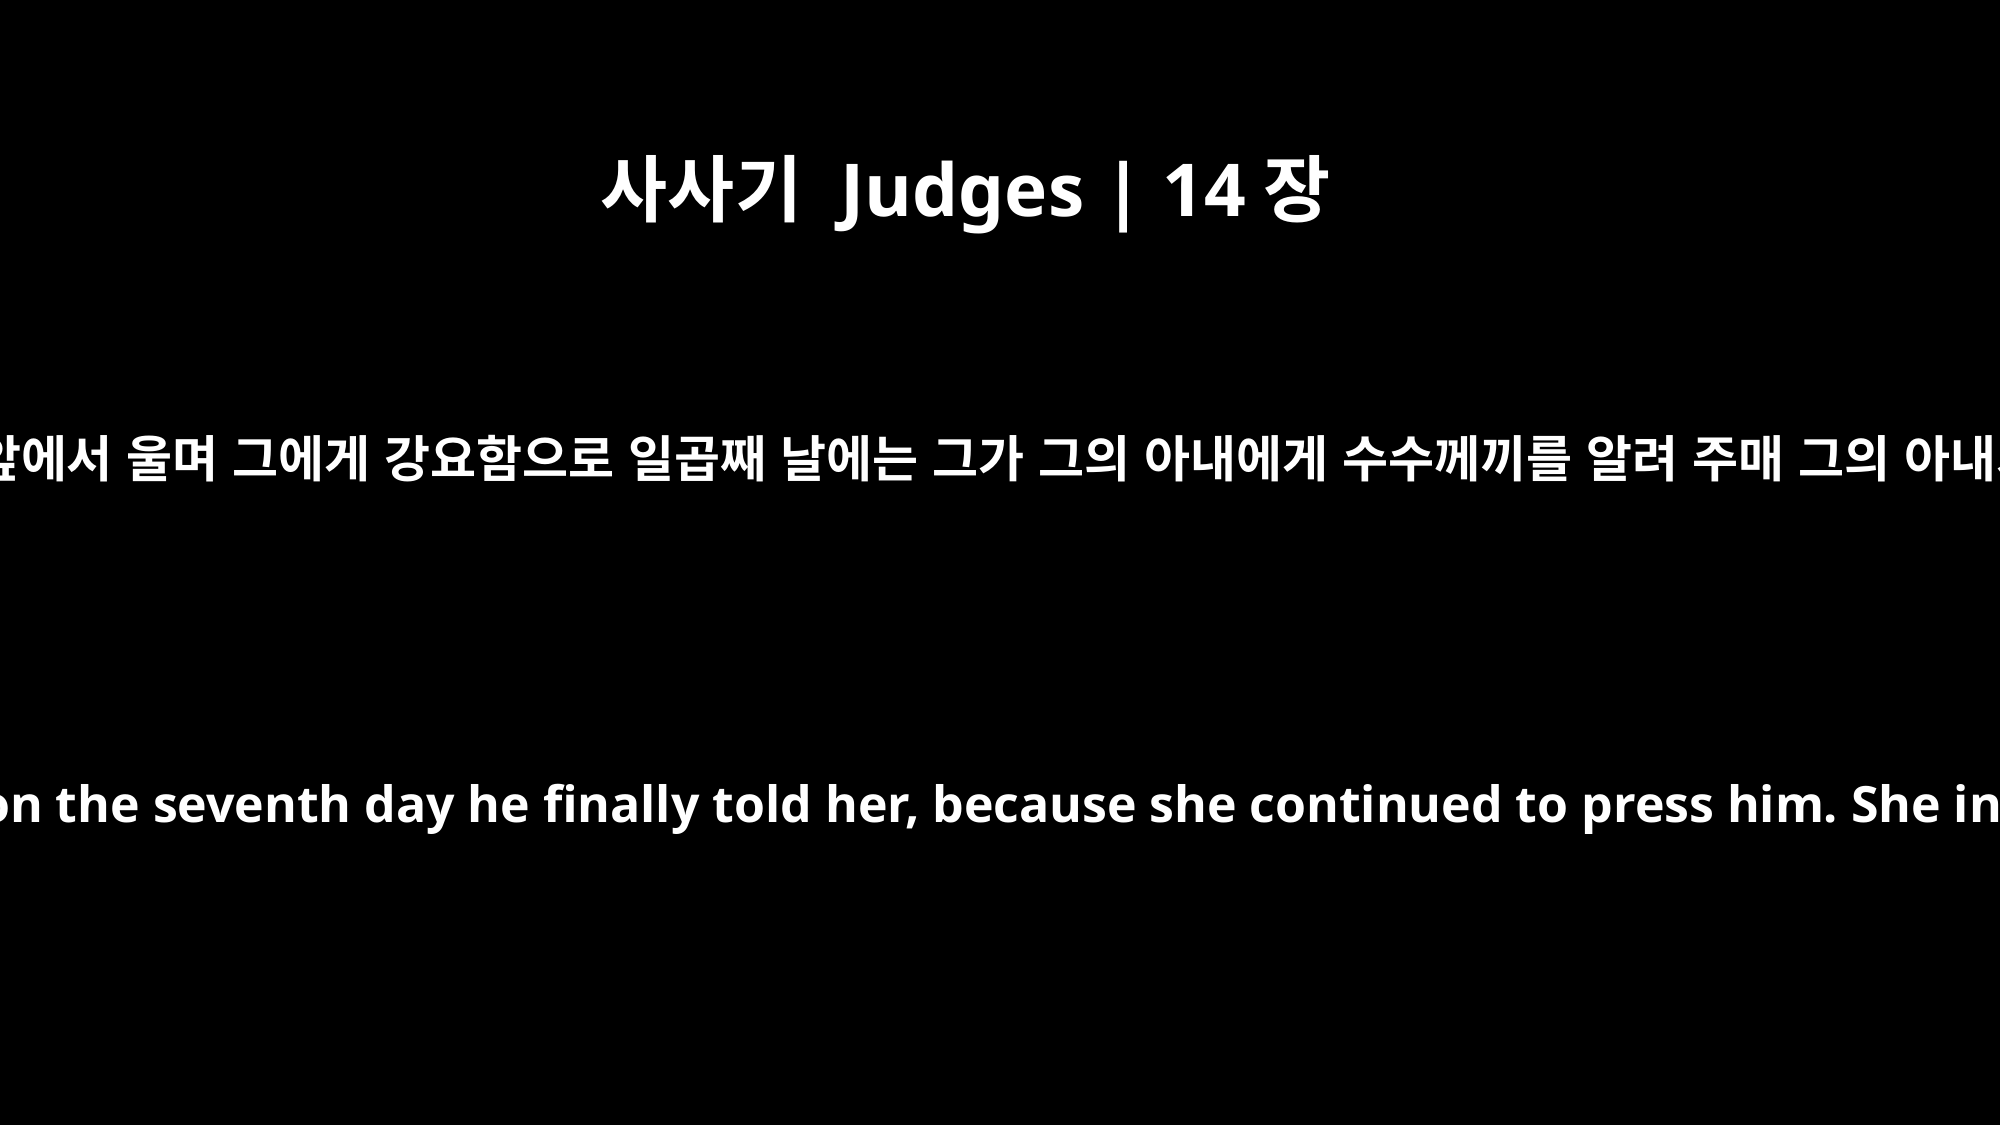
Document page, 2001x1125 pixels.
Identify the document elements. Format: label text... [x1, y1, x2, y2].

text_box She cried the whole seven days of the feast. So on the seventh day he finally told her, because she continued to press him. She in turn explained the riddle to her people. [0, 764, 2000, 840]
text_box 사사기 Judges | 14장 [585, 136, 1347, 239]
text_box 17 칠 일 동안 그들이 잔치할 때 그의 아내가 그 앞에서 울며 그에게 강요함으로 일곱째 날에는 그가 그의 아내에게 수수께끼를 알려 주매 그의 아내가 그것을 자기 백성들에게 알려 주었더라 [0, 359, 2000, 495]
